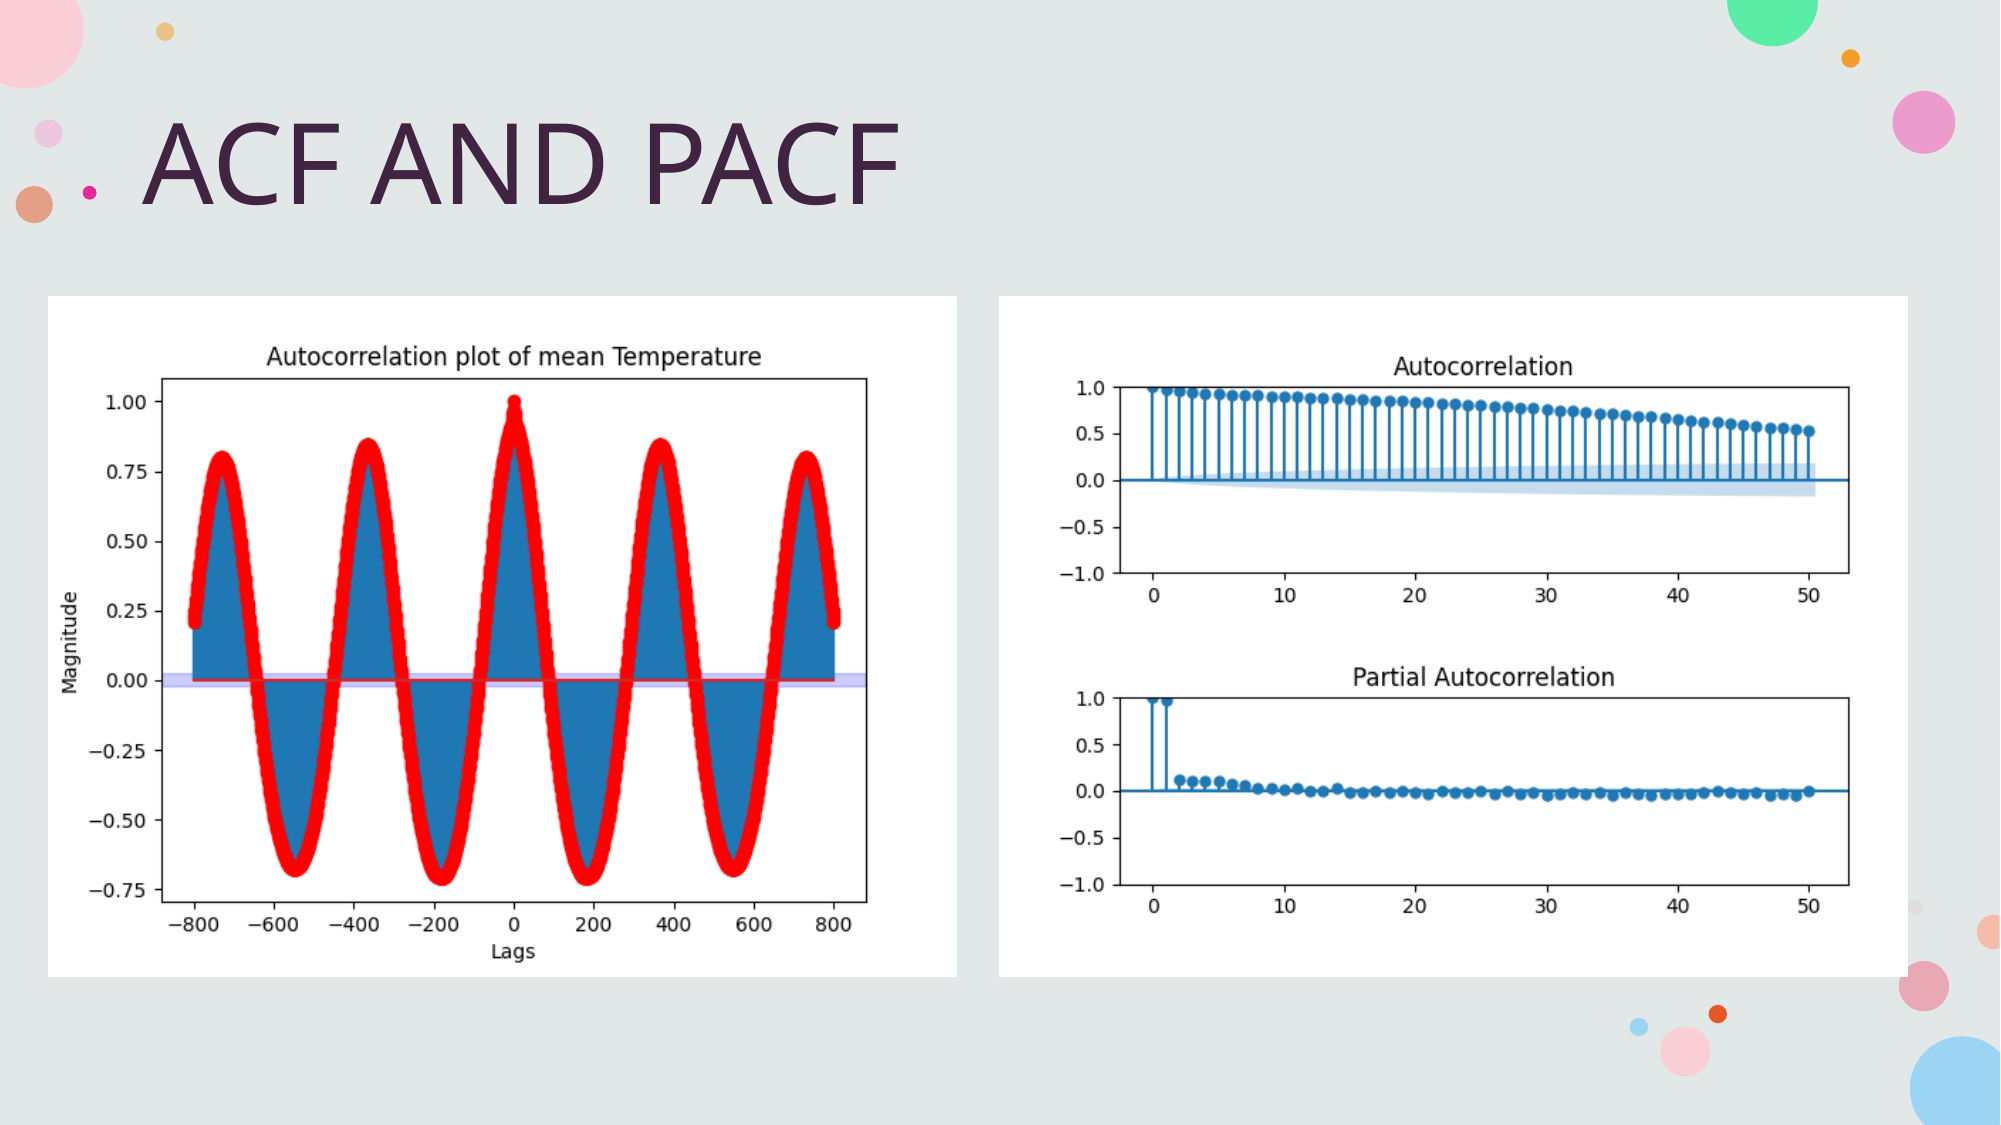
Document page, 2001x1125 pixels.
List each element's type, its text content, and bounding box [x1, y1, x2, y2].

title ACF AND PACF [127, 59, 1877, 278]
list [48, 296, 957, 978]
picture [999, 296, 1908, 978]
